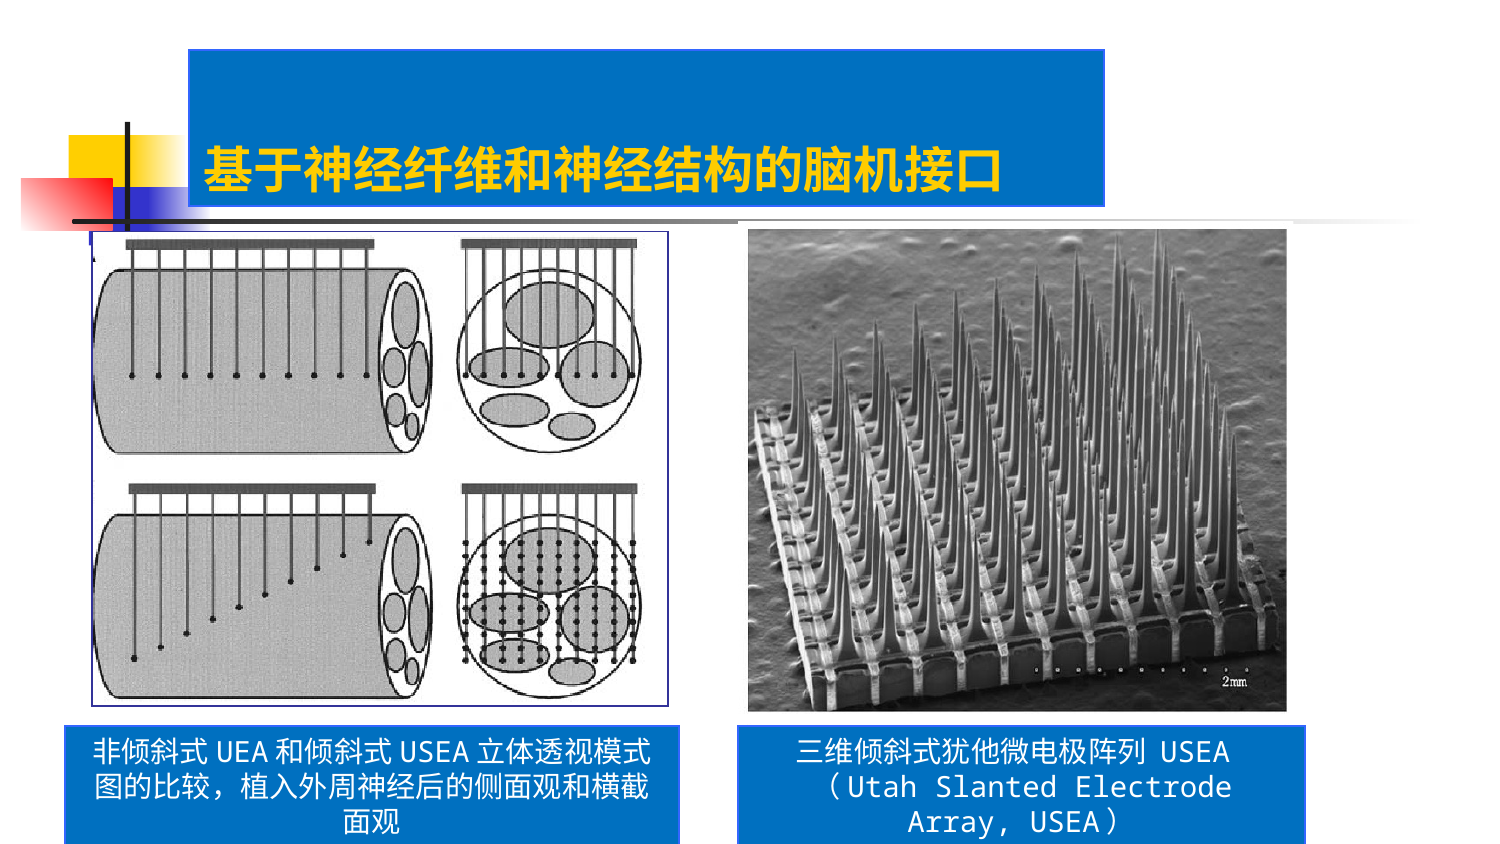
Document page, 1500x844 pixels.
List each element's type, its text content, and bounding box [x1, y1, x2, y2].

title 基于神经纤维和神经结构的脑机接口 [188, 50, 1105, 207]
text_box 非倾斜式UEA和倾斜式USEA立体透视模式图的比较，植入外周神经后的侧面观和横截面观 [64, 725, 680, 844]
picture [737, 220, 1294, 726]
picture [92, 231, 668, 706]
text_box 三维倾斜式犹他微电极阵列 USEA （Utah Slanted Electrode Array, USEA） [738, 725, 1306, 844]
